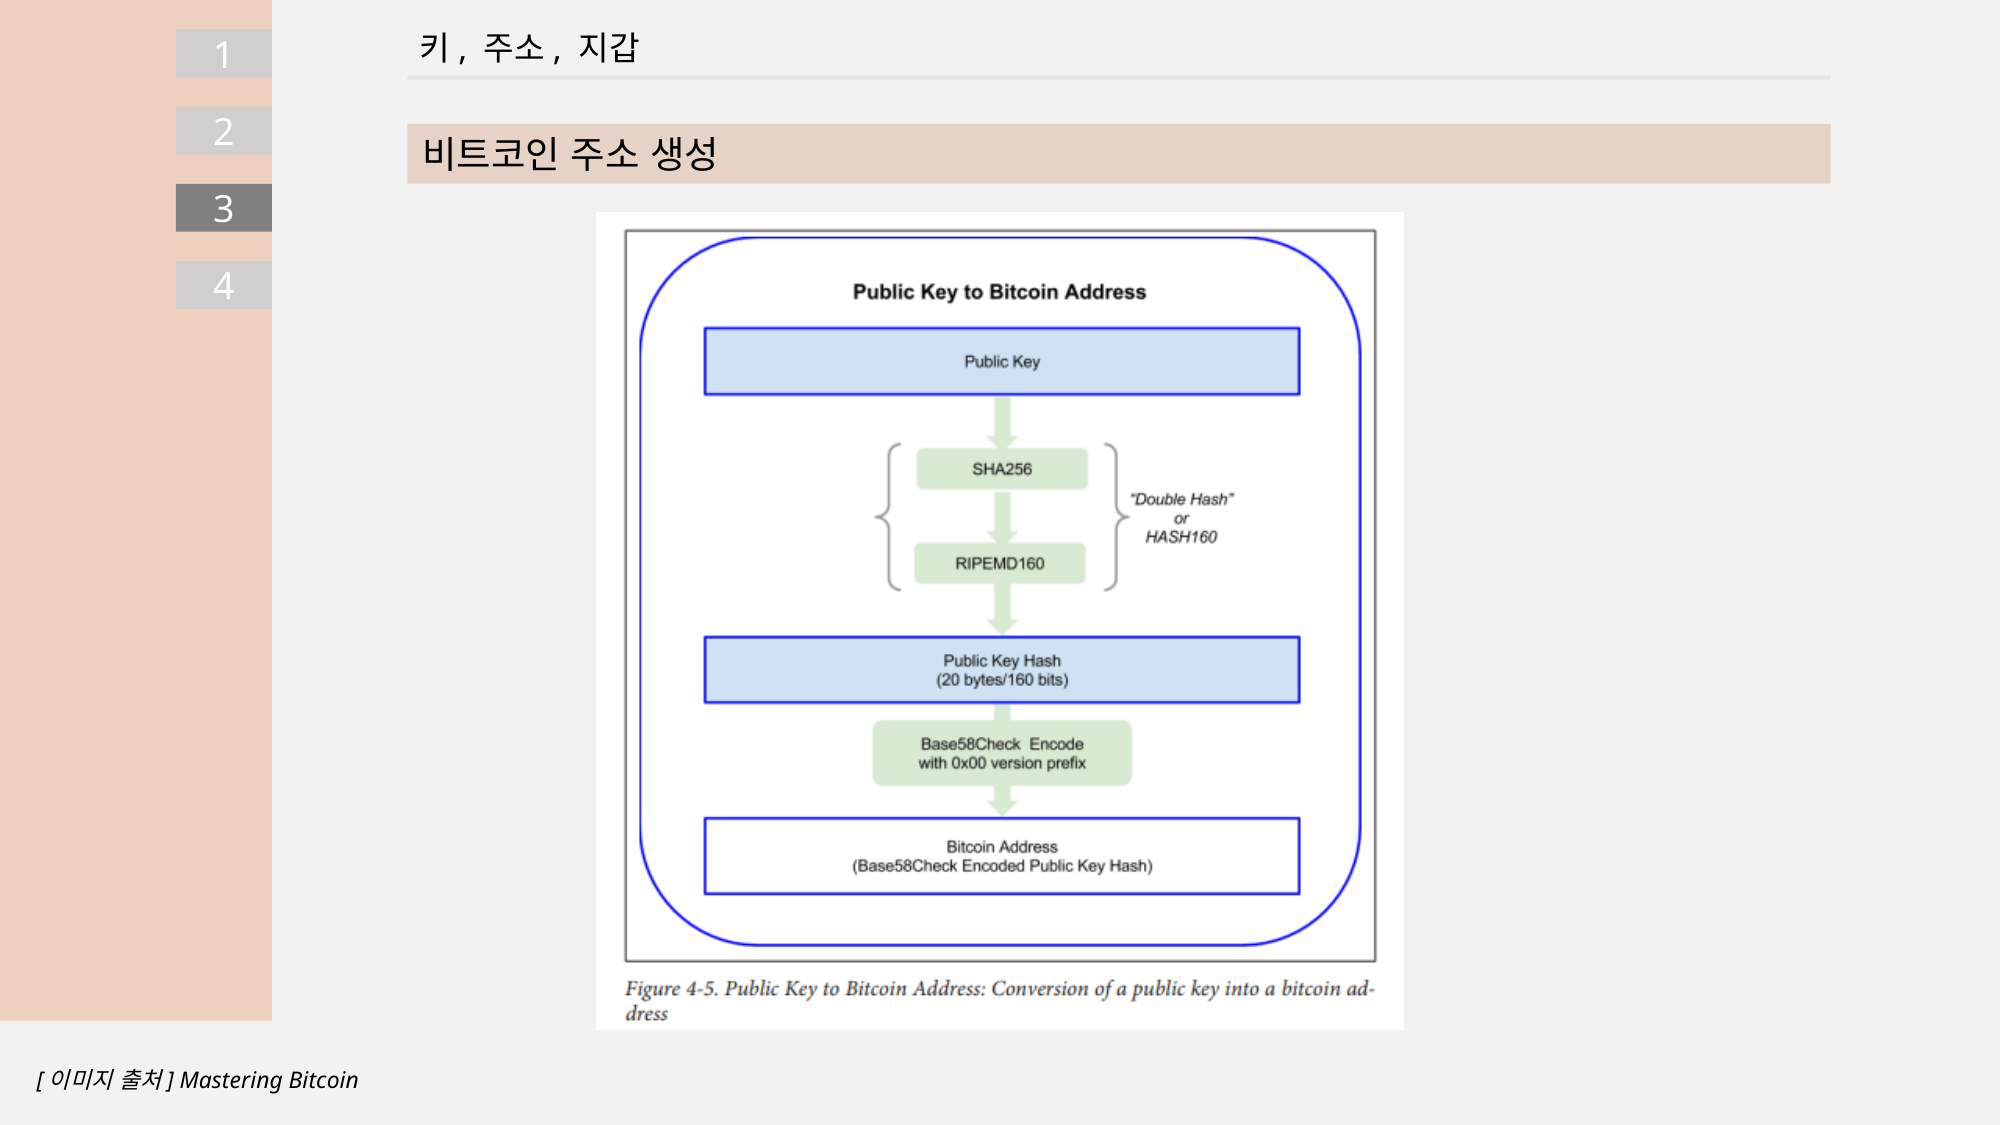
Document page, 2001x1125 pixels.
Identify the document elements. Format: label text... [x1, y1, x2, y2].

text_box 1 [175, 28, 273, 78]
text_box 3 [175, 183, 273, 233]
picture [596, 212, 1404, 1030]
text_box 키, 주소, 지갑 [405, 0, 1120, 75]
text_box [이미지 출처] Mastering Bitcoin [21, 1057, 1368, 1101]
text_box [0, 0, 273, 1022]
text_box 비트코인 주소 생성 [406, 123, 1832, 185]
text_box 4 [175, 260, 273, 310]
text_box 2 [175, 106, 273, 156]
